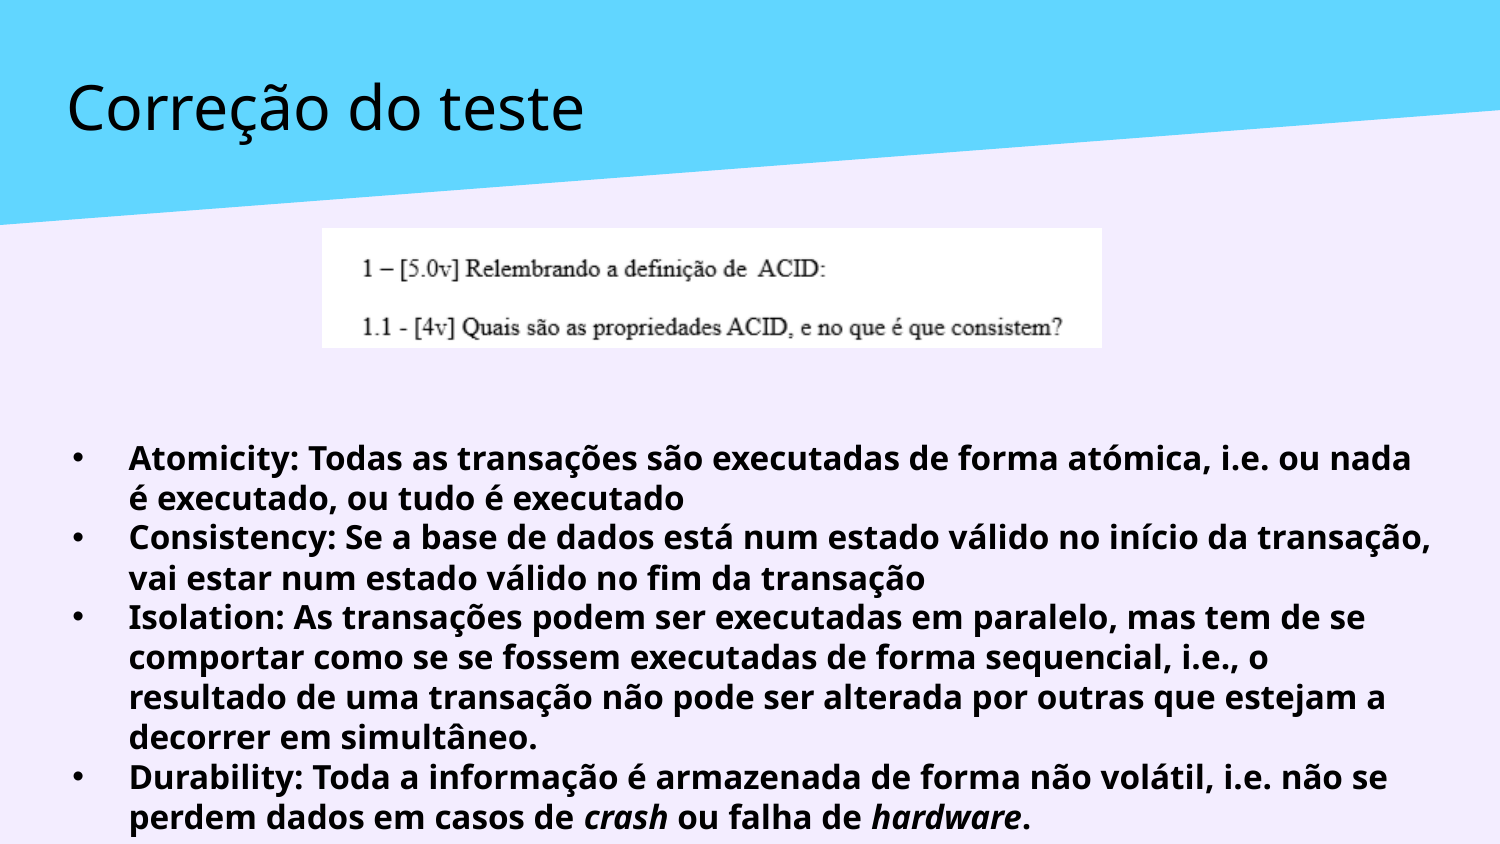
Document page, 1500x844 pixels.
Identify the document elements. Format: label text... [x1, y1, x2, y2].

subtitle Atomicity: Todas as transações são executadas de forma atómica, i.e. ou nada é executado, ou tudo é executado Consistency: Se a base de dados está num estado válido no início da transação, vai estar num estado válido no fim da transação Isolation: As transações podem ser executadas em paralelo, mas tem de se comportar como se se fossem executadas de forma sequencial, i.e., o resultado de uma transação não pode ser alterada por outras que estejam a decorrer em simultâneo. Durability: Toda a informação é armazenada de forma não volátil, i.e. não se perdem dados em casos de crash ou falha de hardware. [51, 421, 1449, 809]
title Correção do teste [51, 53, 1449, 156]
picture [321, 228, 1103, 348]
text_box [0, 0, 1500, 226]
